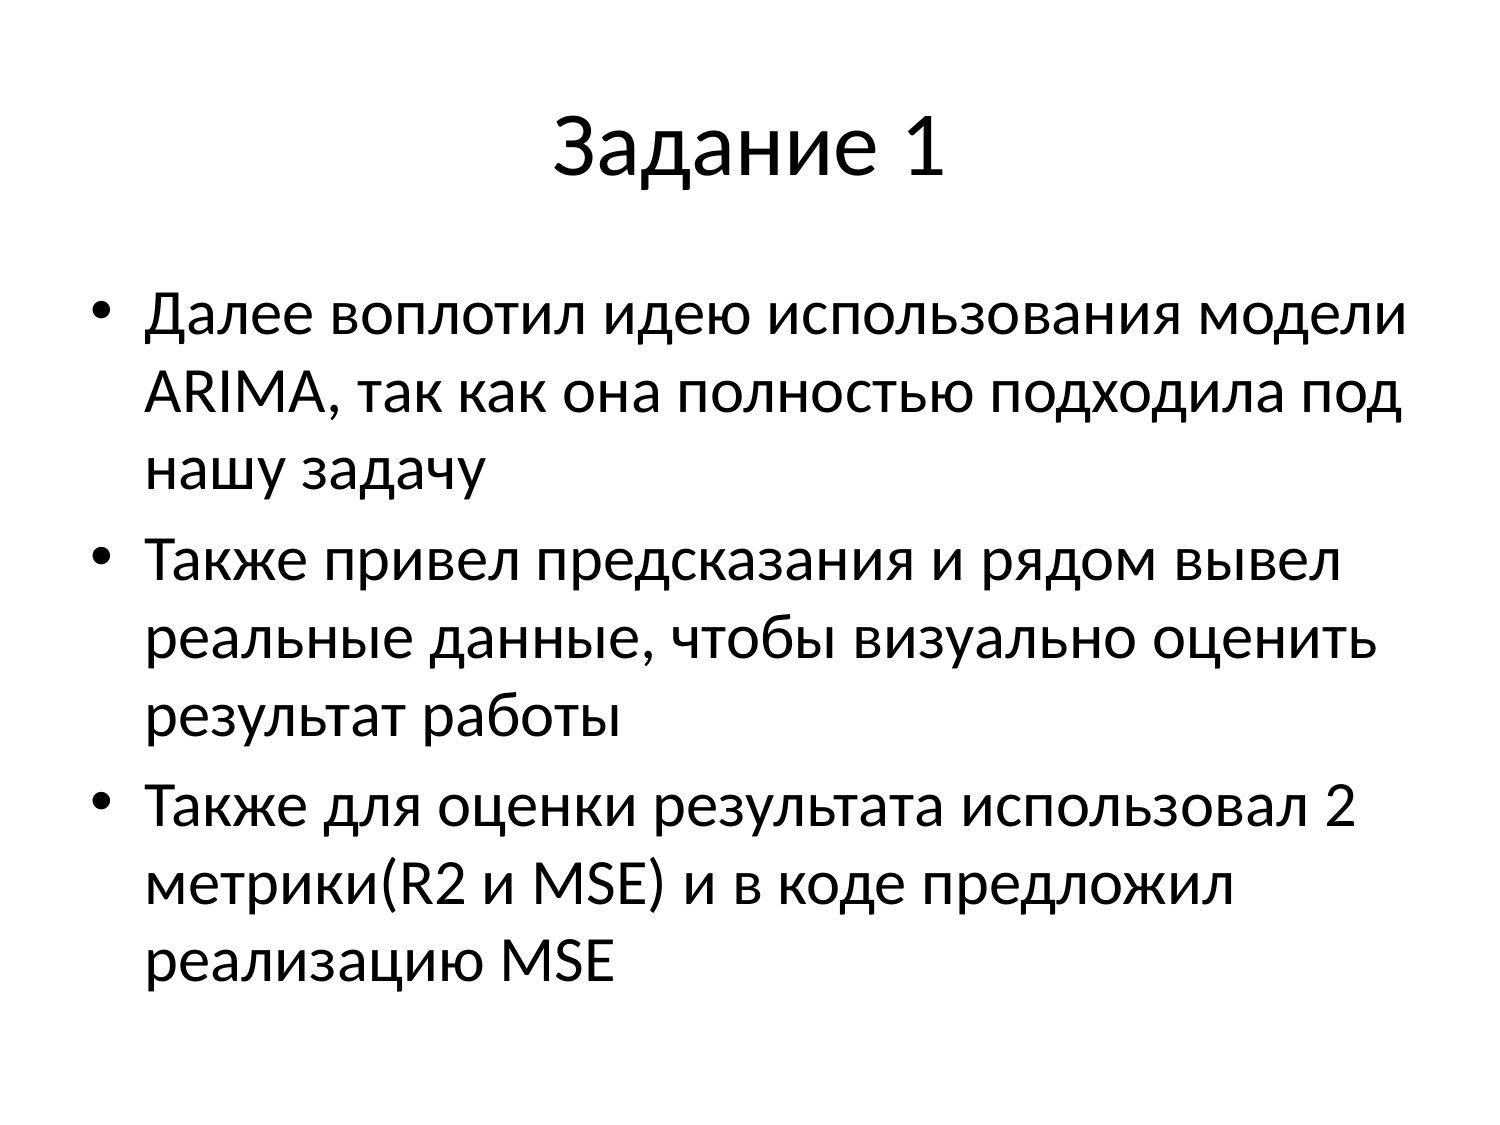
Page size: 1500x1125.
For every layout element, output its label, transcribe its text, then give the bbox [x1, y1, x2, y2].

title Задание 1 [75, 45, 1425, 233]
list Далее воплотил идею использования модели ARIMA, так как она полностью подходила под нашу задачу Также привел предсказания и рядом вывел реальные данные, чтобы визуально оценить результат работы Также для оценки результата использовал 2 метрики(R2 и MSE) и в коде предложил реализацию MSE [75, 262, 1425, 1005]
